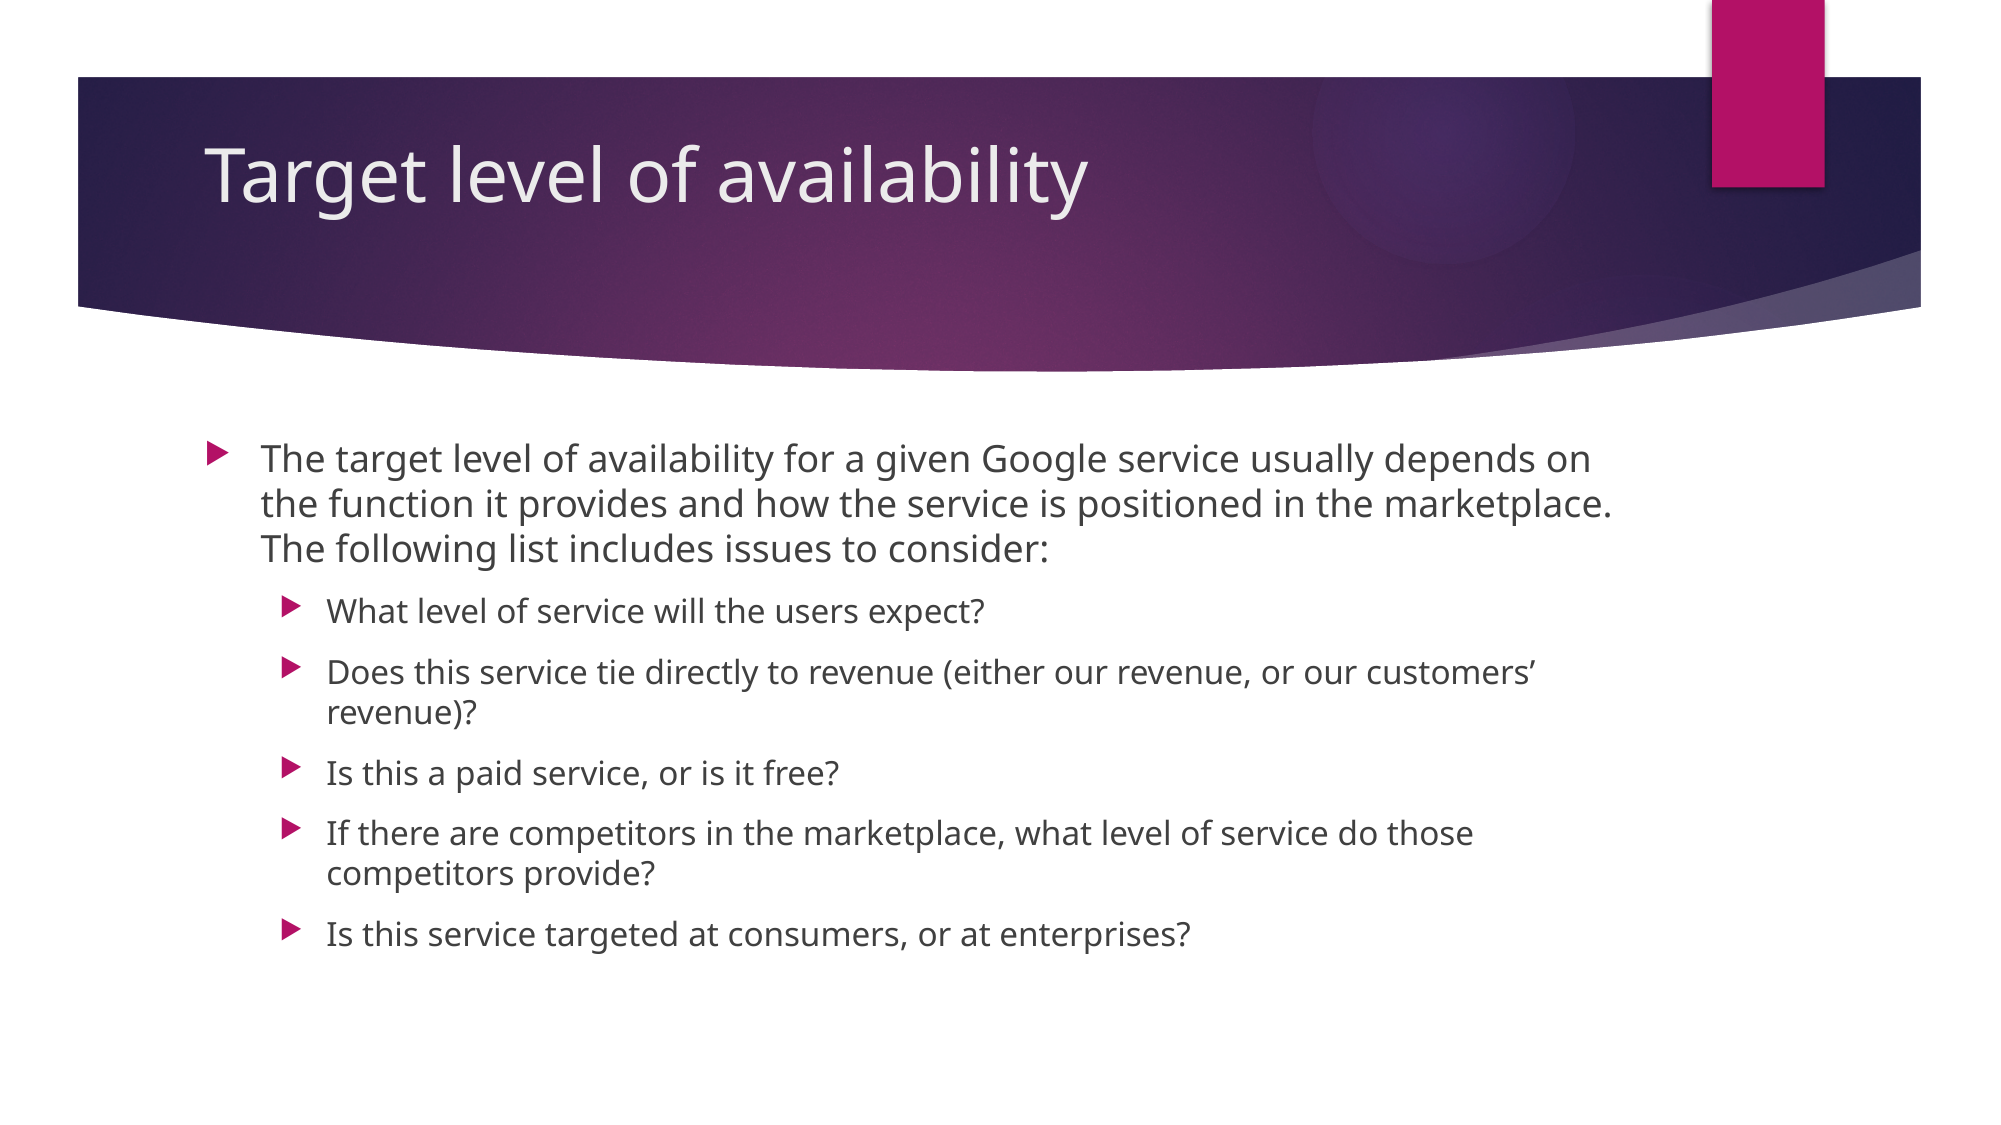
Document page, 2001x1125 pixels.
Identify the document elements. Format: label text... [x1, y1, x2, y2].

title Target level of availability [189, 159, 1627, 276]
list The target level of availability for a given Google service usually depends on the function it provides and how the service is positioned in the marketplace. The following list includes issues to consider: What level of service will the users expect? Does this service tie directly to revenue (either our revenue, or our customers’ revenue)? Is this a paid service, or is it free? If there are competitors in the marketplace, what level of service do those competitors provide? Is this service targeted at consumers, or at enterprises? [189, 427, 1638, 988]
